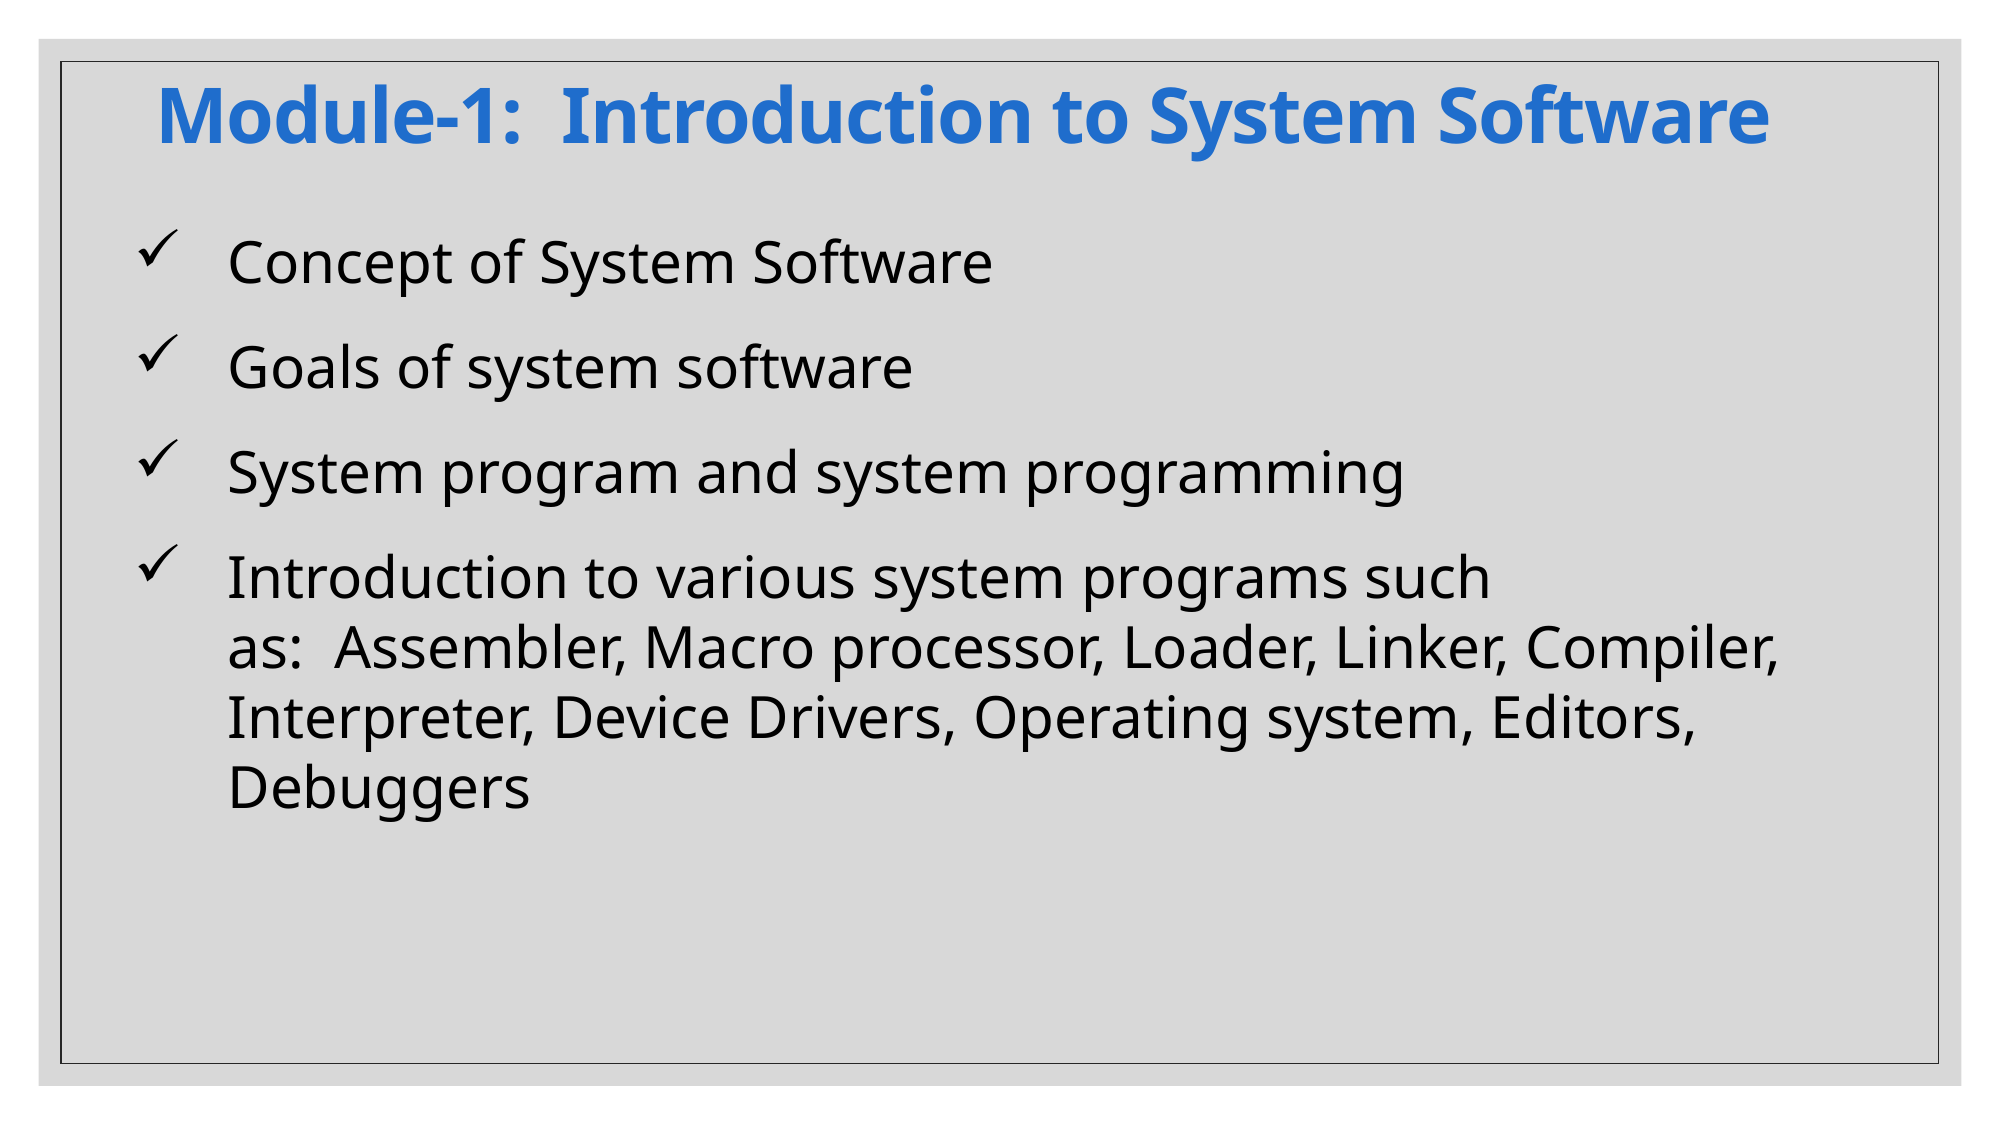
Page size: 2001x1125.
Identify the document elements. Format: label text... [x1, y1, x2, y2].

text_box Concept of System Software Goals of system software System program and system programming Introduction to various system programs such as: Assembler, Macro processor, Loader, Linker, Compiler, Interpreter, Device Drivers, Operating system, Editors, Debuggers [118, 218, 1866, 828]
title Module-1: Introduction to System Software [140, 69, 1921, 169]
